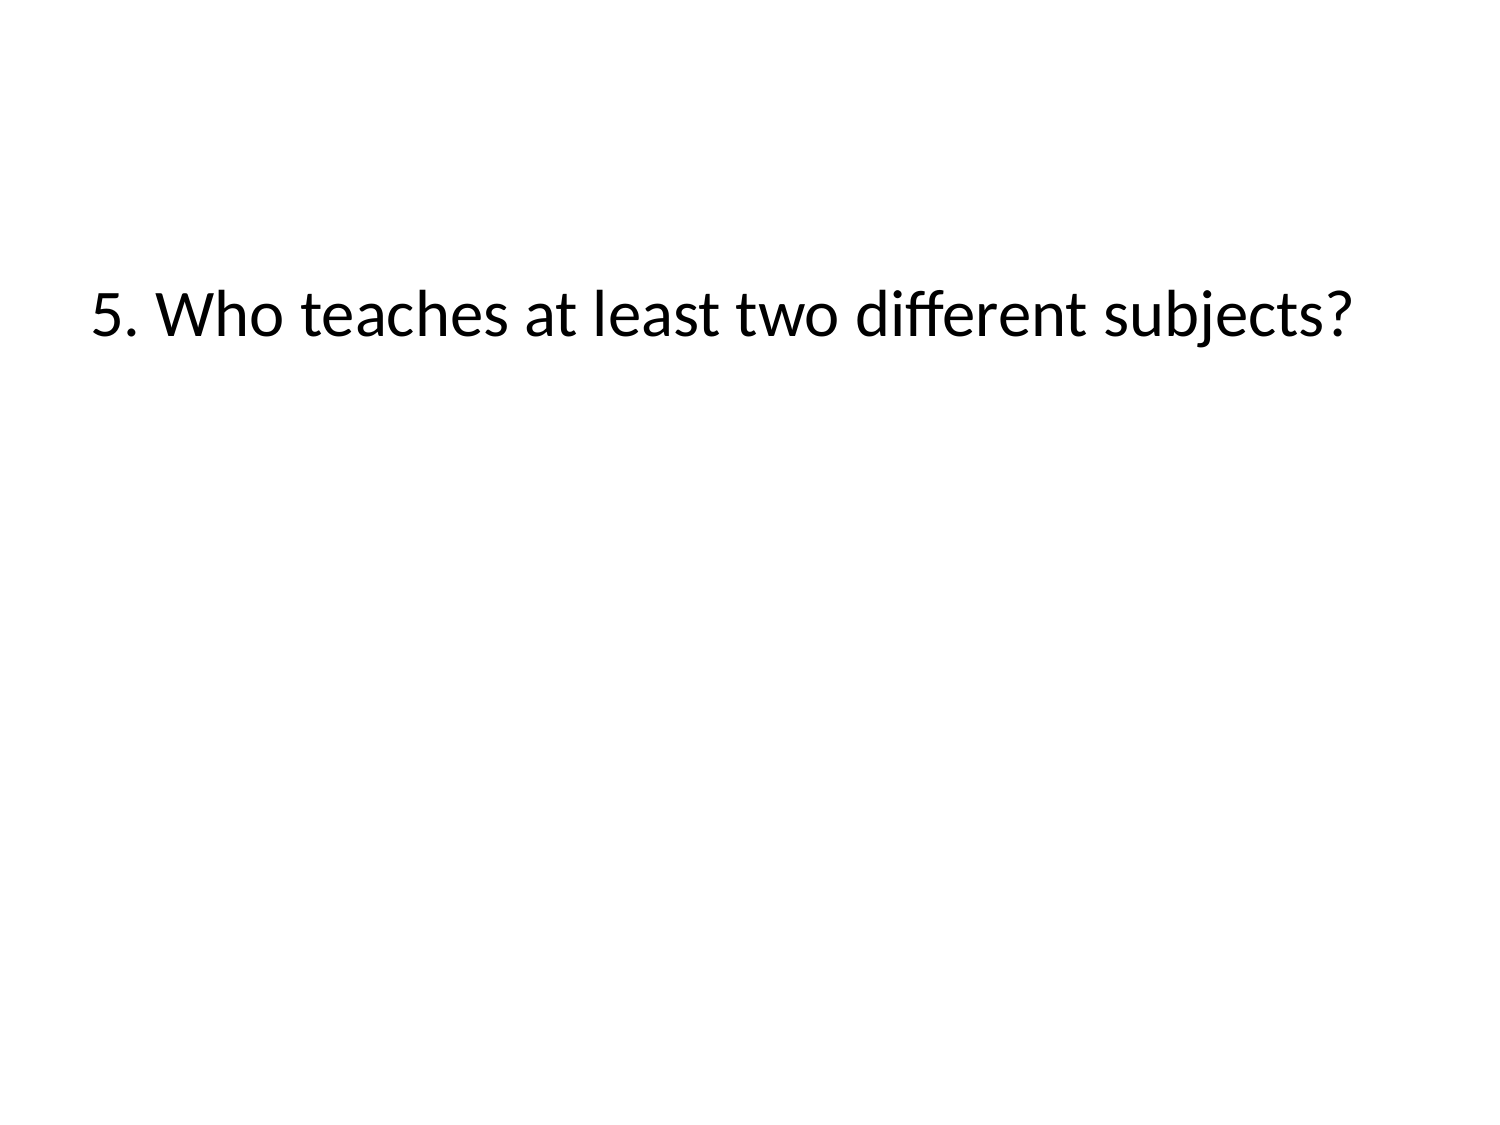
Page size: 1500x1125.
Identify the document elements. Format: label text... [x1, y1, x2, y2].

list 5. Who teaches at least two different subjects? [75, 262, 1425, 1005]
